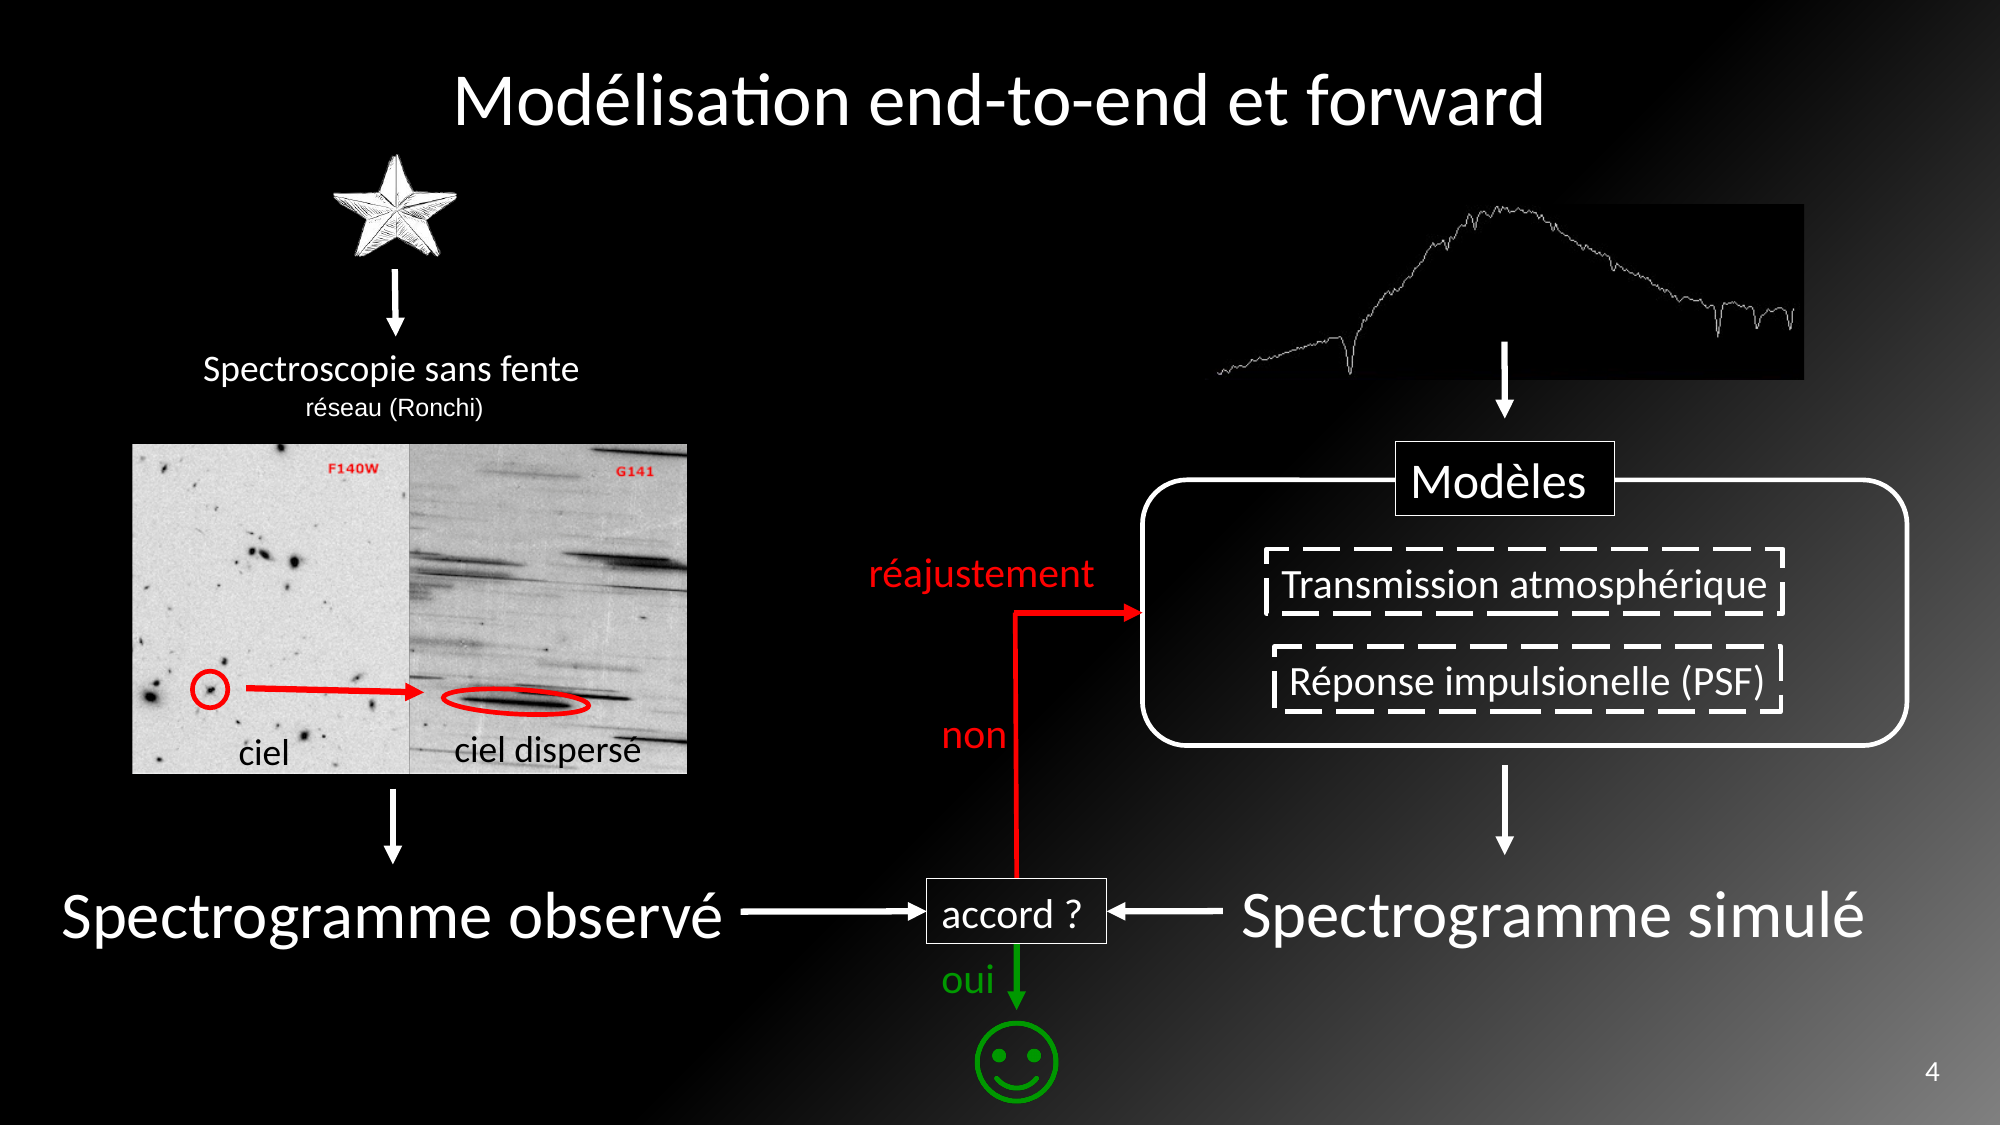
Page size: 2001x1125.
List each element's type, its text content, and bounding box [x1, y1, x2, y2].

text_box Modèles [1395, 441, 1615, 516]
text_box oui [926, 944, 1016, 1010]
text_box Spectrogramme simulé [1222, 863, 1885, 959]
text_box Spectrogramme observé [45, 864, 741, 959]
slide_number 4 [1504, 1039, 1955, 1100]
text_box Spectroscopie sans fente [188, 336, 603, 397]
text_box non [926, 699, 1015, 764]
picture [318, 142, 472, 270]
text_box Modélisation end-to-end et forward [0, 43, 2000, 148]
text_box réseau (Ronchi) [290, 383, 499, 444]
picture [132, 444, 687, 774]
text_box ciel [223, 774, 306, 781]
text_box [246, 688, 424, 693]
picture [964, 1010, 1069, 1114]
text_box accord ? [926, 878, 1107, 944]
text_box ciel dispersé [439, 774, 657, 778]
picture [1204, 204, 1805, 380]
text_box non [1017, 699, 1028, 764]
text_box [1141, 478, 1909, 747]
text_box réajustement [853, 538, 1124, 603]
